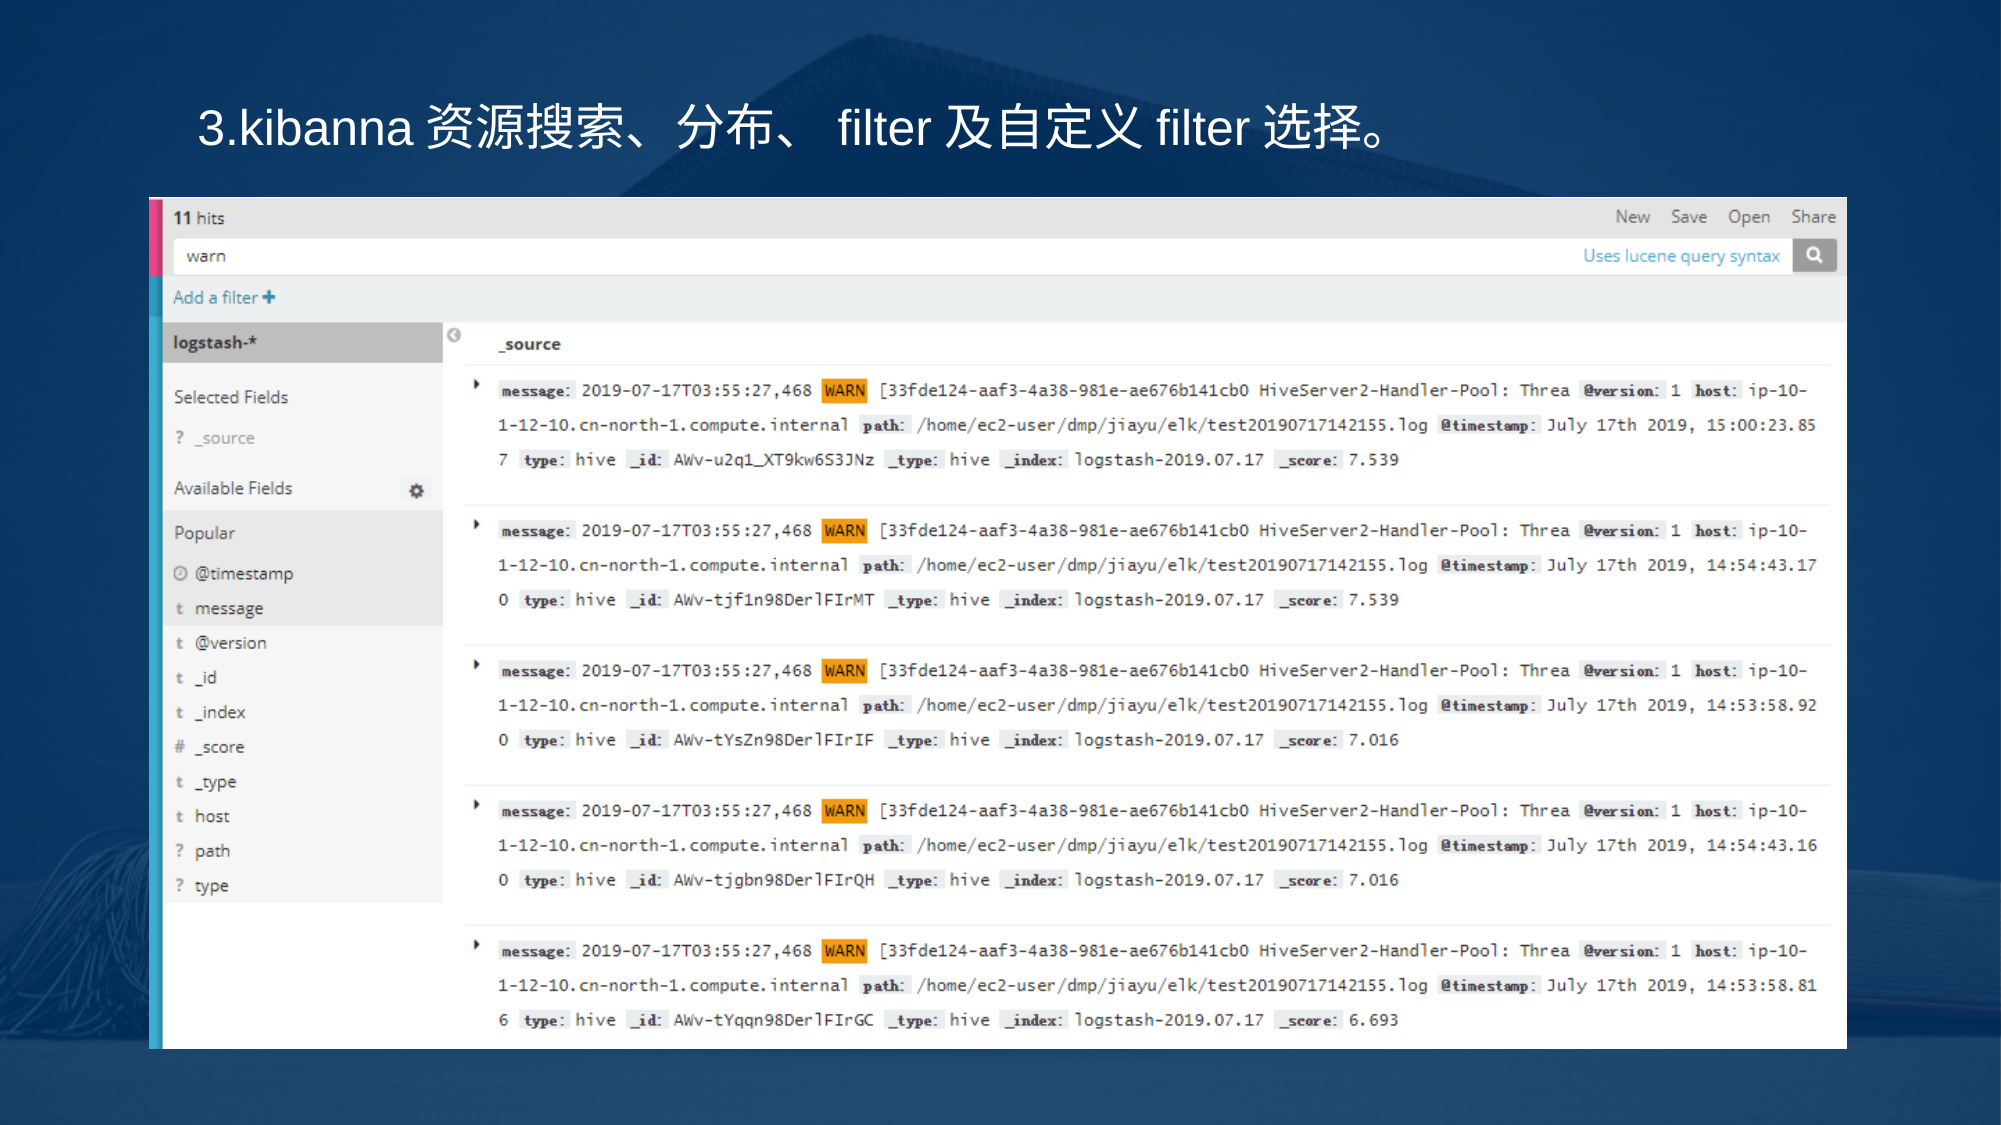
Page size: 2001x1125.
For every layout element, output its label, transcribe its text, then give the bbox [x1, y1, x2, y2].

text_box 3.kibanna资源搜索、分布、filter及自定义filter选择。 [182, 87, 1532, 163]
picture [149, 197, 1847, 1049]
